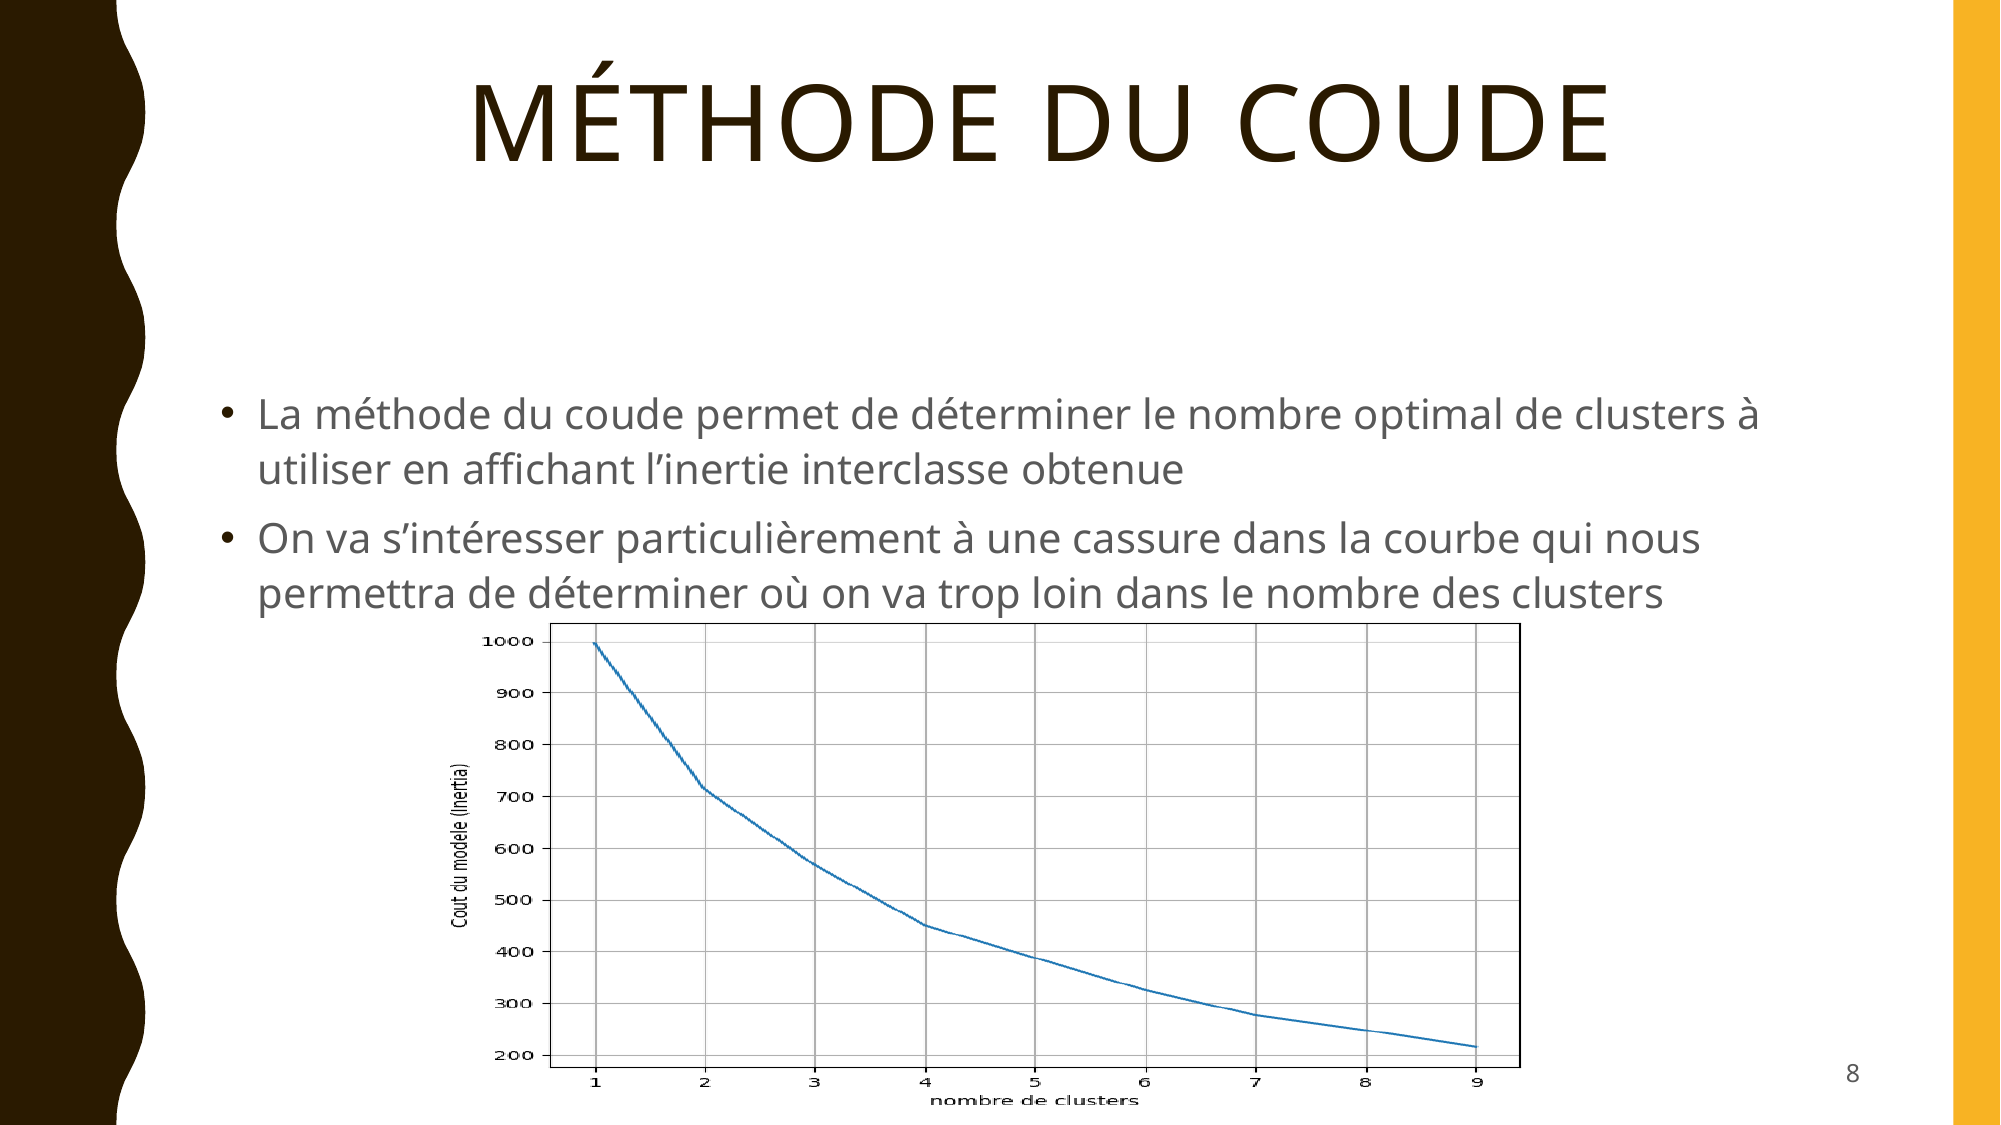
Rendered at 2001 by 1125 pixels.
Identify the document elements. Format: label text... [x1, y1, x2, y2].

slide_number 8 [1527, 1045, 1875, 1103]
picture [447, 618, 1527, 1105]
list La méthode du coude permet de déterminer le nombre optimal de clusters à utiliser en affichant l’inertie interclasse obtenue On va s’intéresser particulièrement à une cassure dans la courbe qui nous permettra de déterminer où on va trop loin dans le nombre des clusters [205, 375, 1875, 965]
title Méthode du coude [205, 62, 1875, 308]
